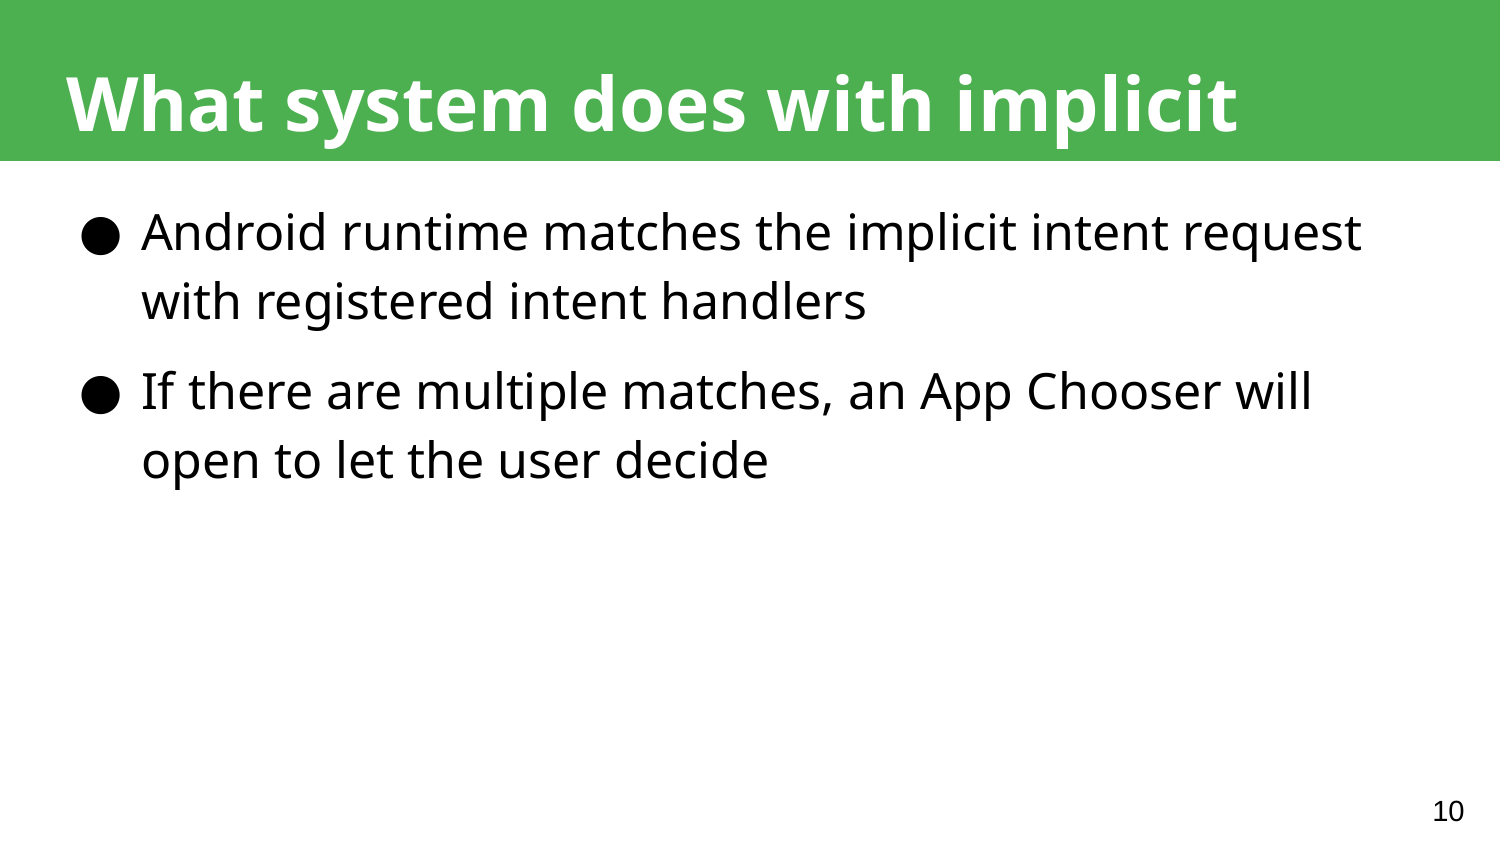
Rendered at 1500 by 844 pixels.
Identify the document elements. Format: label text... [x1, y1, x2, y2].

title What system does with implicit Intent [51, 28, 1449, 122]
list Android runtime matches the implicit intent request with registered intent handlers If there are multiple matches, an App Chooser will open to let the user decide [51, 176, 1449, 737]
slide_number 10 [1389, 777, 1480, 842]
